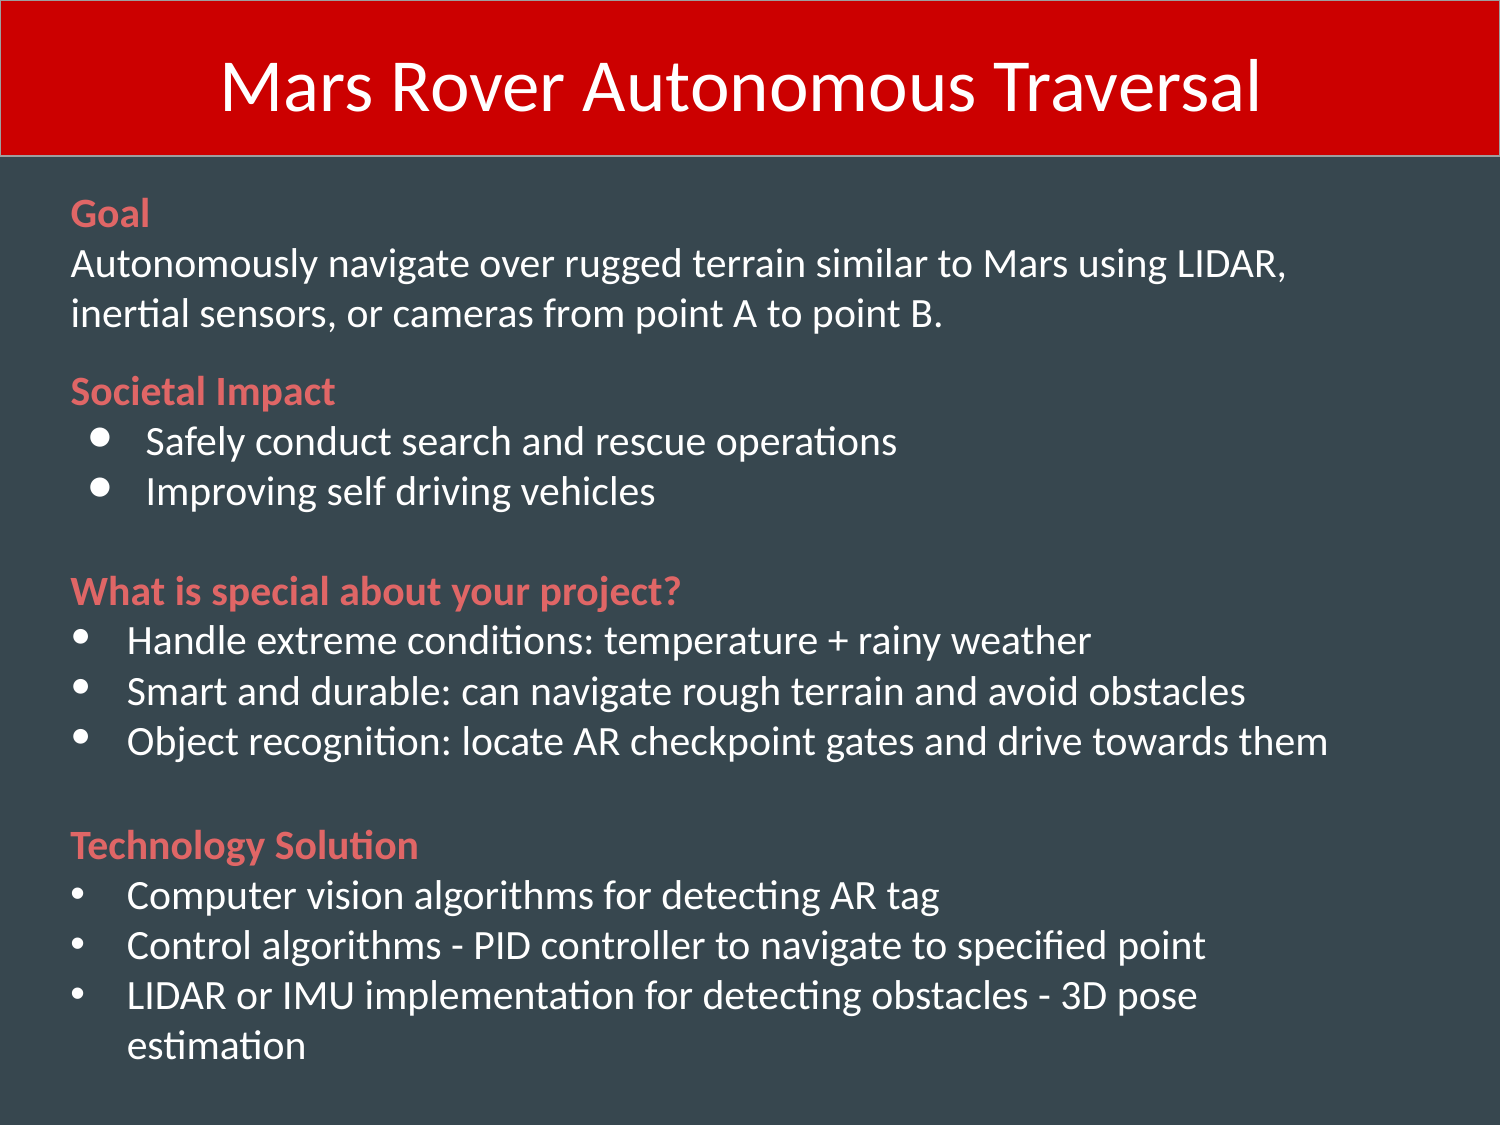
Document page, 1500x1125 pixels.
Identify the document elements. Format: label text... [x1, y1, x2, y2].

title Goal Autonomously navigate over rugged terrain similar to Mars using LIDAR, inertial sensors, or cameras from point A to point B. [53, 183, 1425, 340]
title Societal Impact Safely conduct search and rescue operations Improving self driving vehicles [53, 348, 1404, 530]
title Mars Rover Autonomous Traversal [75, 32, 1425, 131]
text_box What is special about your project? Handle extreme conditions: temperature + rainy weather Smart and durable: can navigate rough terrain and avoid obstacles Object recognition: locate AR checkpoint gates and drive towards them [53, 546, 1404, 796]
text_box Technology Solution Computer vision algorithms for detecting AR tag Control algorithms - PID controller to navigate to specified point LIDAR or IMU implementation for detecting obstacles - 3D pose estimation [53, 801, 1404, 1063]
text_box [0, 0, 1500, 156]
